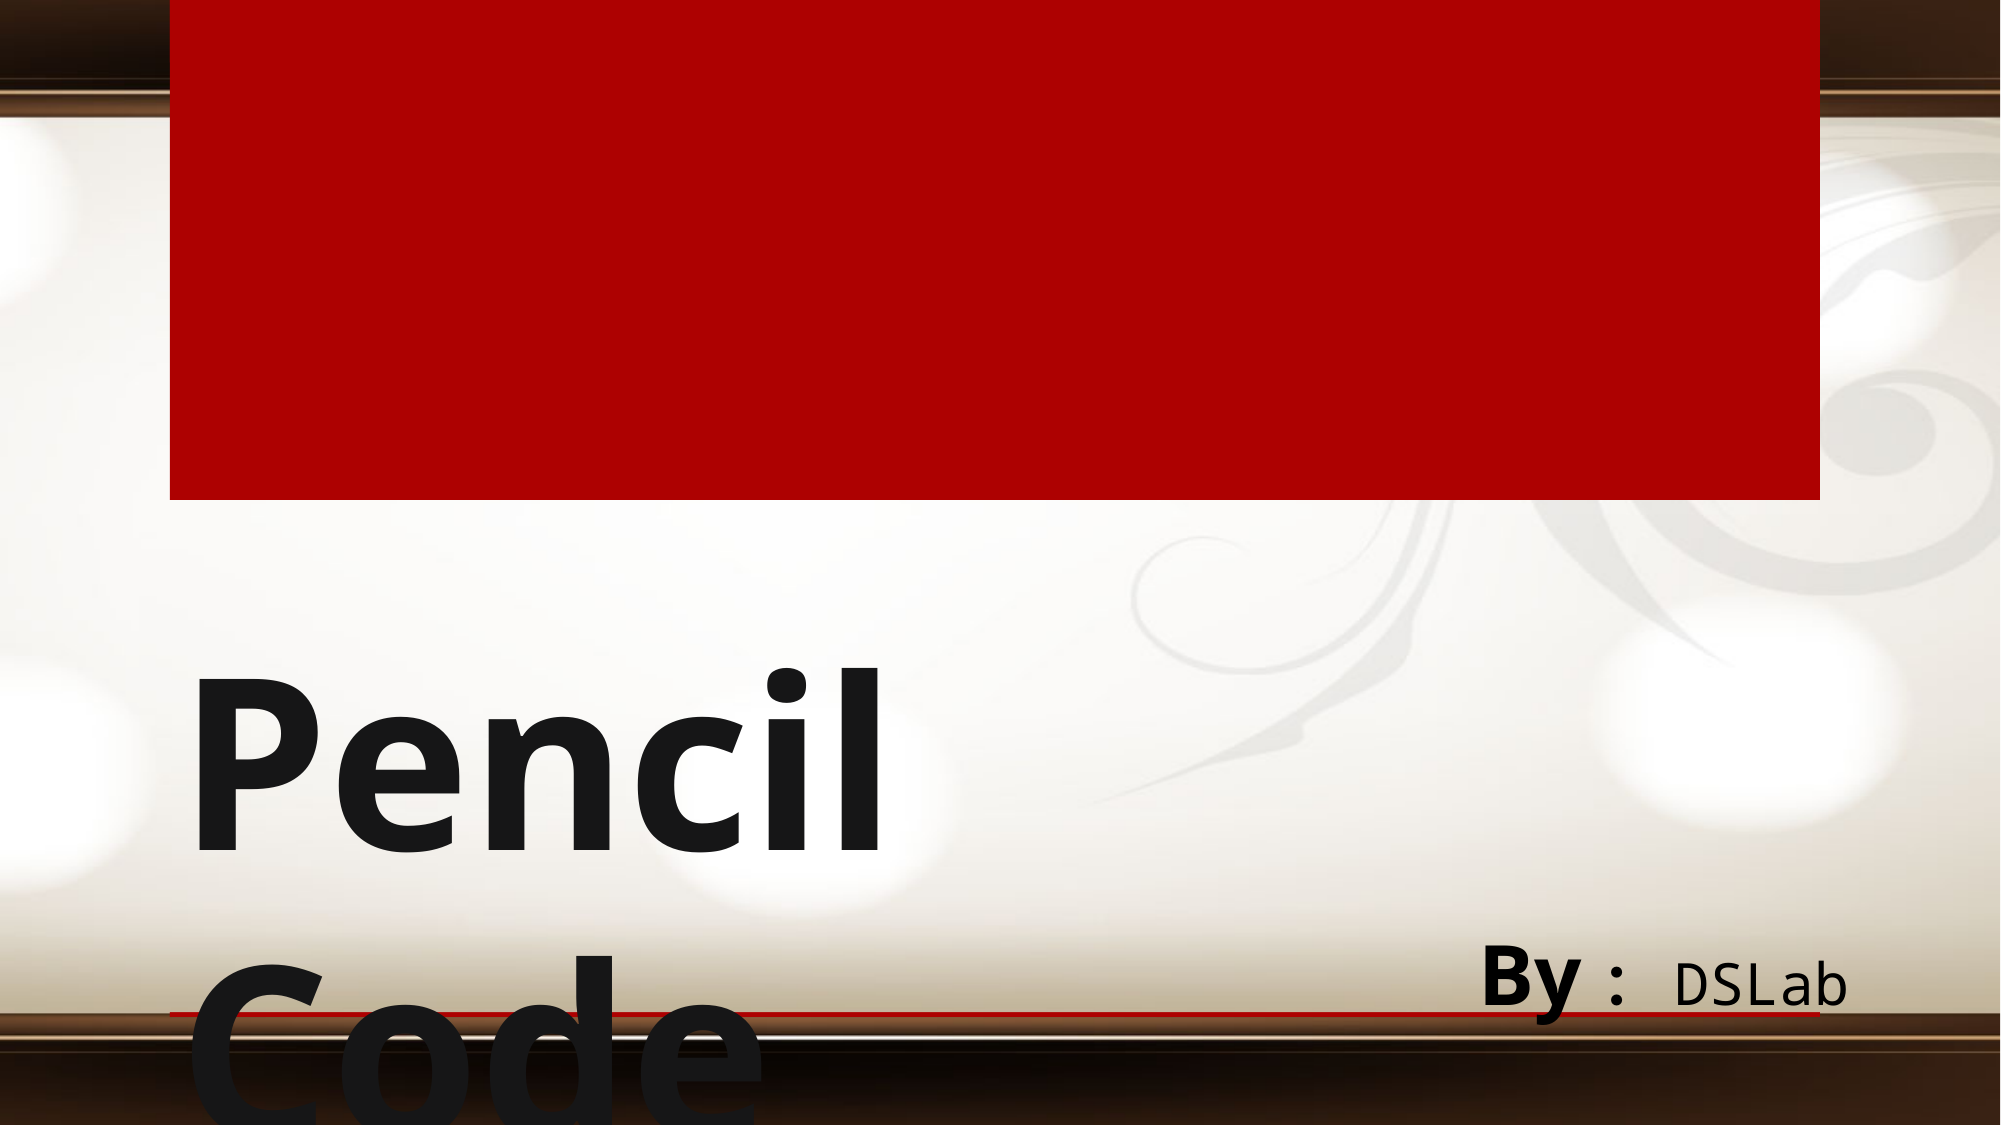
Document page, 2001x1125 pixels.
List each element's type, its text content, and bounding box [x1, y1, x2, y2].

text_box By：DSLab [1464, 914, 1979, 1029]
picture [0, 0, 2001, 1125]
text_box Pencil Code [163, 603, 1435, 1125]
